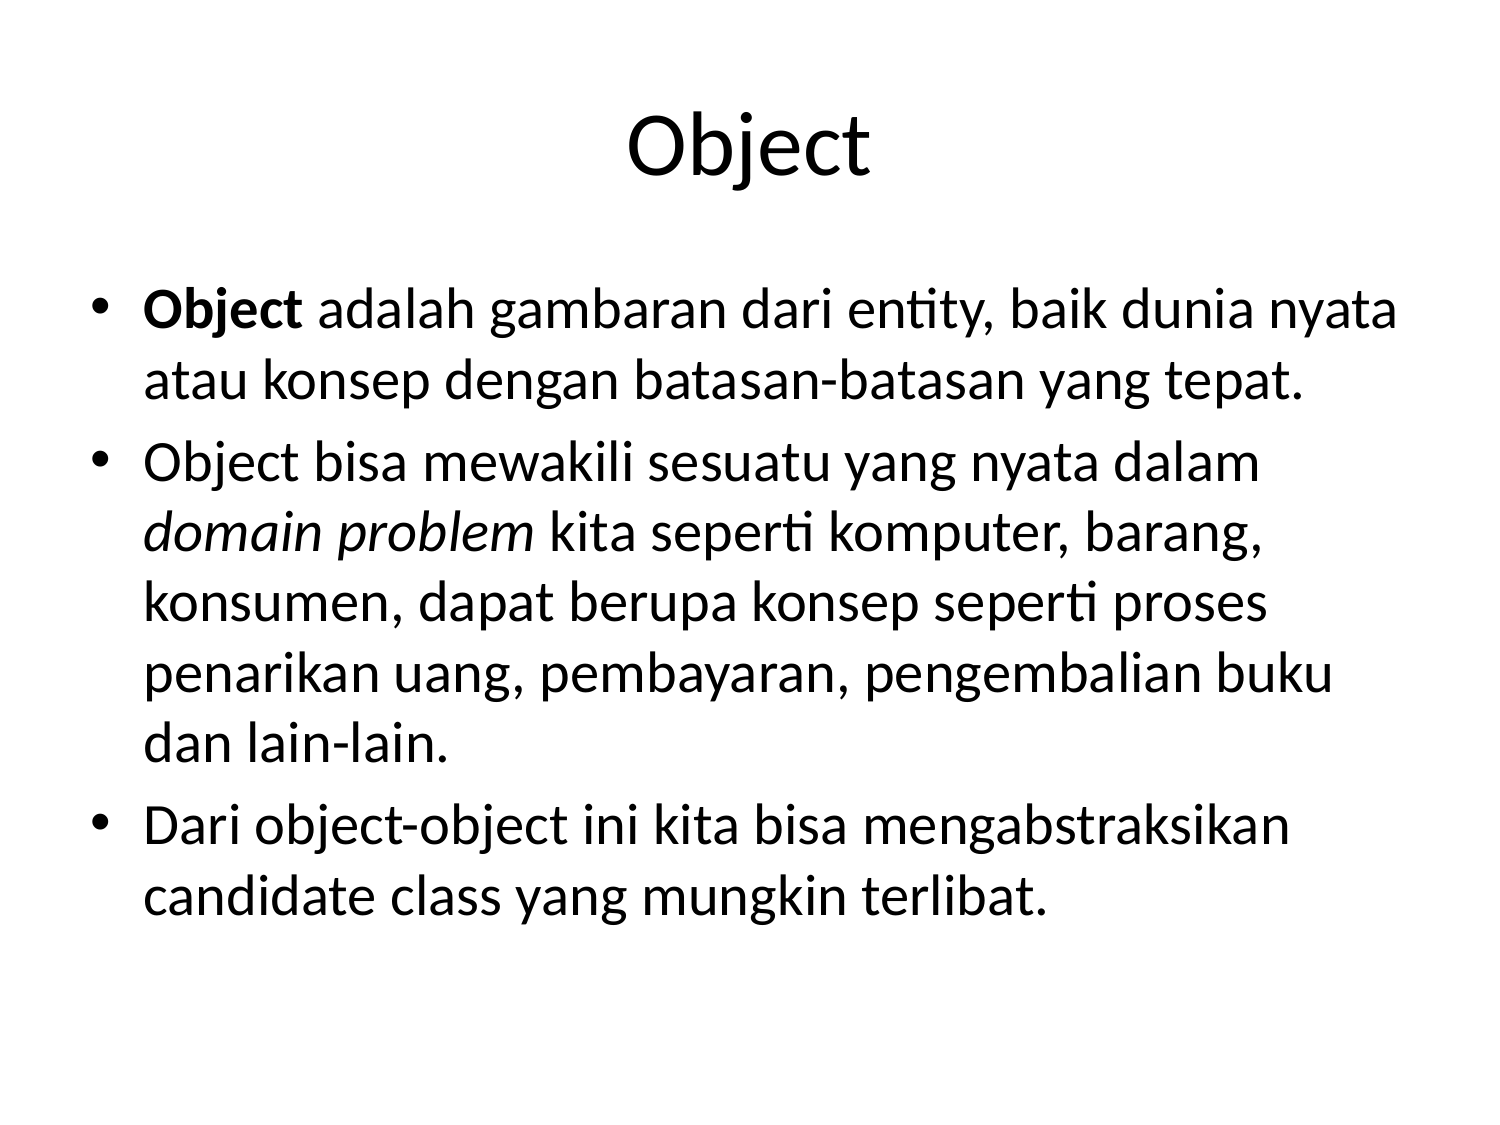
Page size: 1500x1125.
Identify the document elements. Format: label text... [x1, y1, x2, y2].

list Object adalah gambaran dari entity, baik dunia nyata atau konsep dengan batasan-batasan yang tepat. Object bisa mewakili sesuatu yang nyata dalam domain problem kita seperti komputer, barang, konsumen, dapat berupa konsep seperti proses penarikan uang, pembayaran, pengembalian buku dan lain-lain. Dari object-object ini kita bisa mengabstraksikan candidate class yang mungkin terlibat. [75, 262, 1425, 1005]
title Object [75, 45, 1425, 233]
